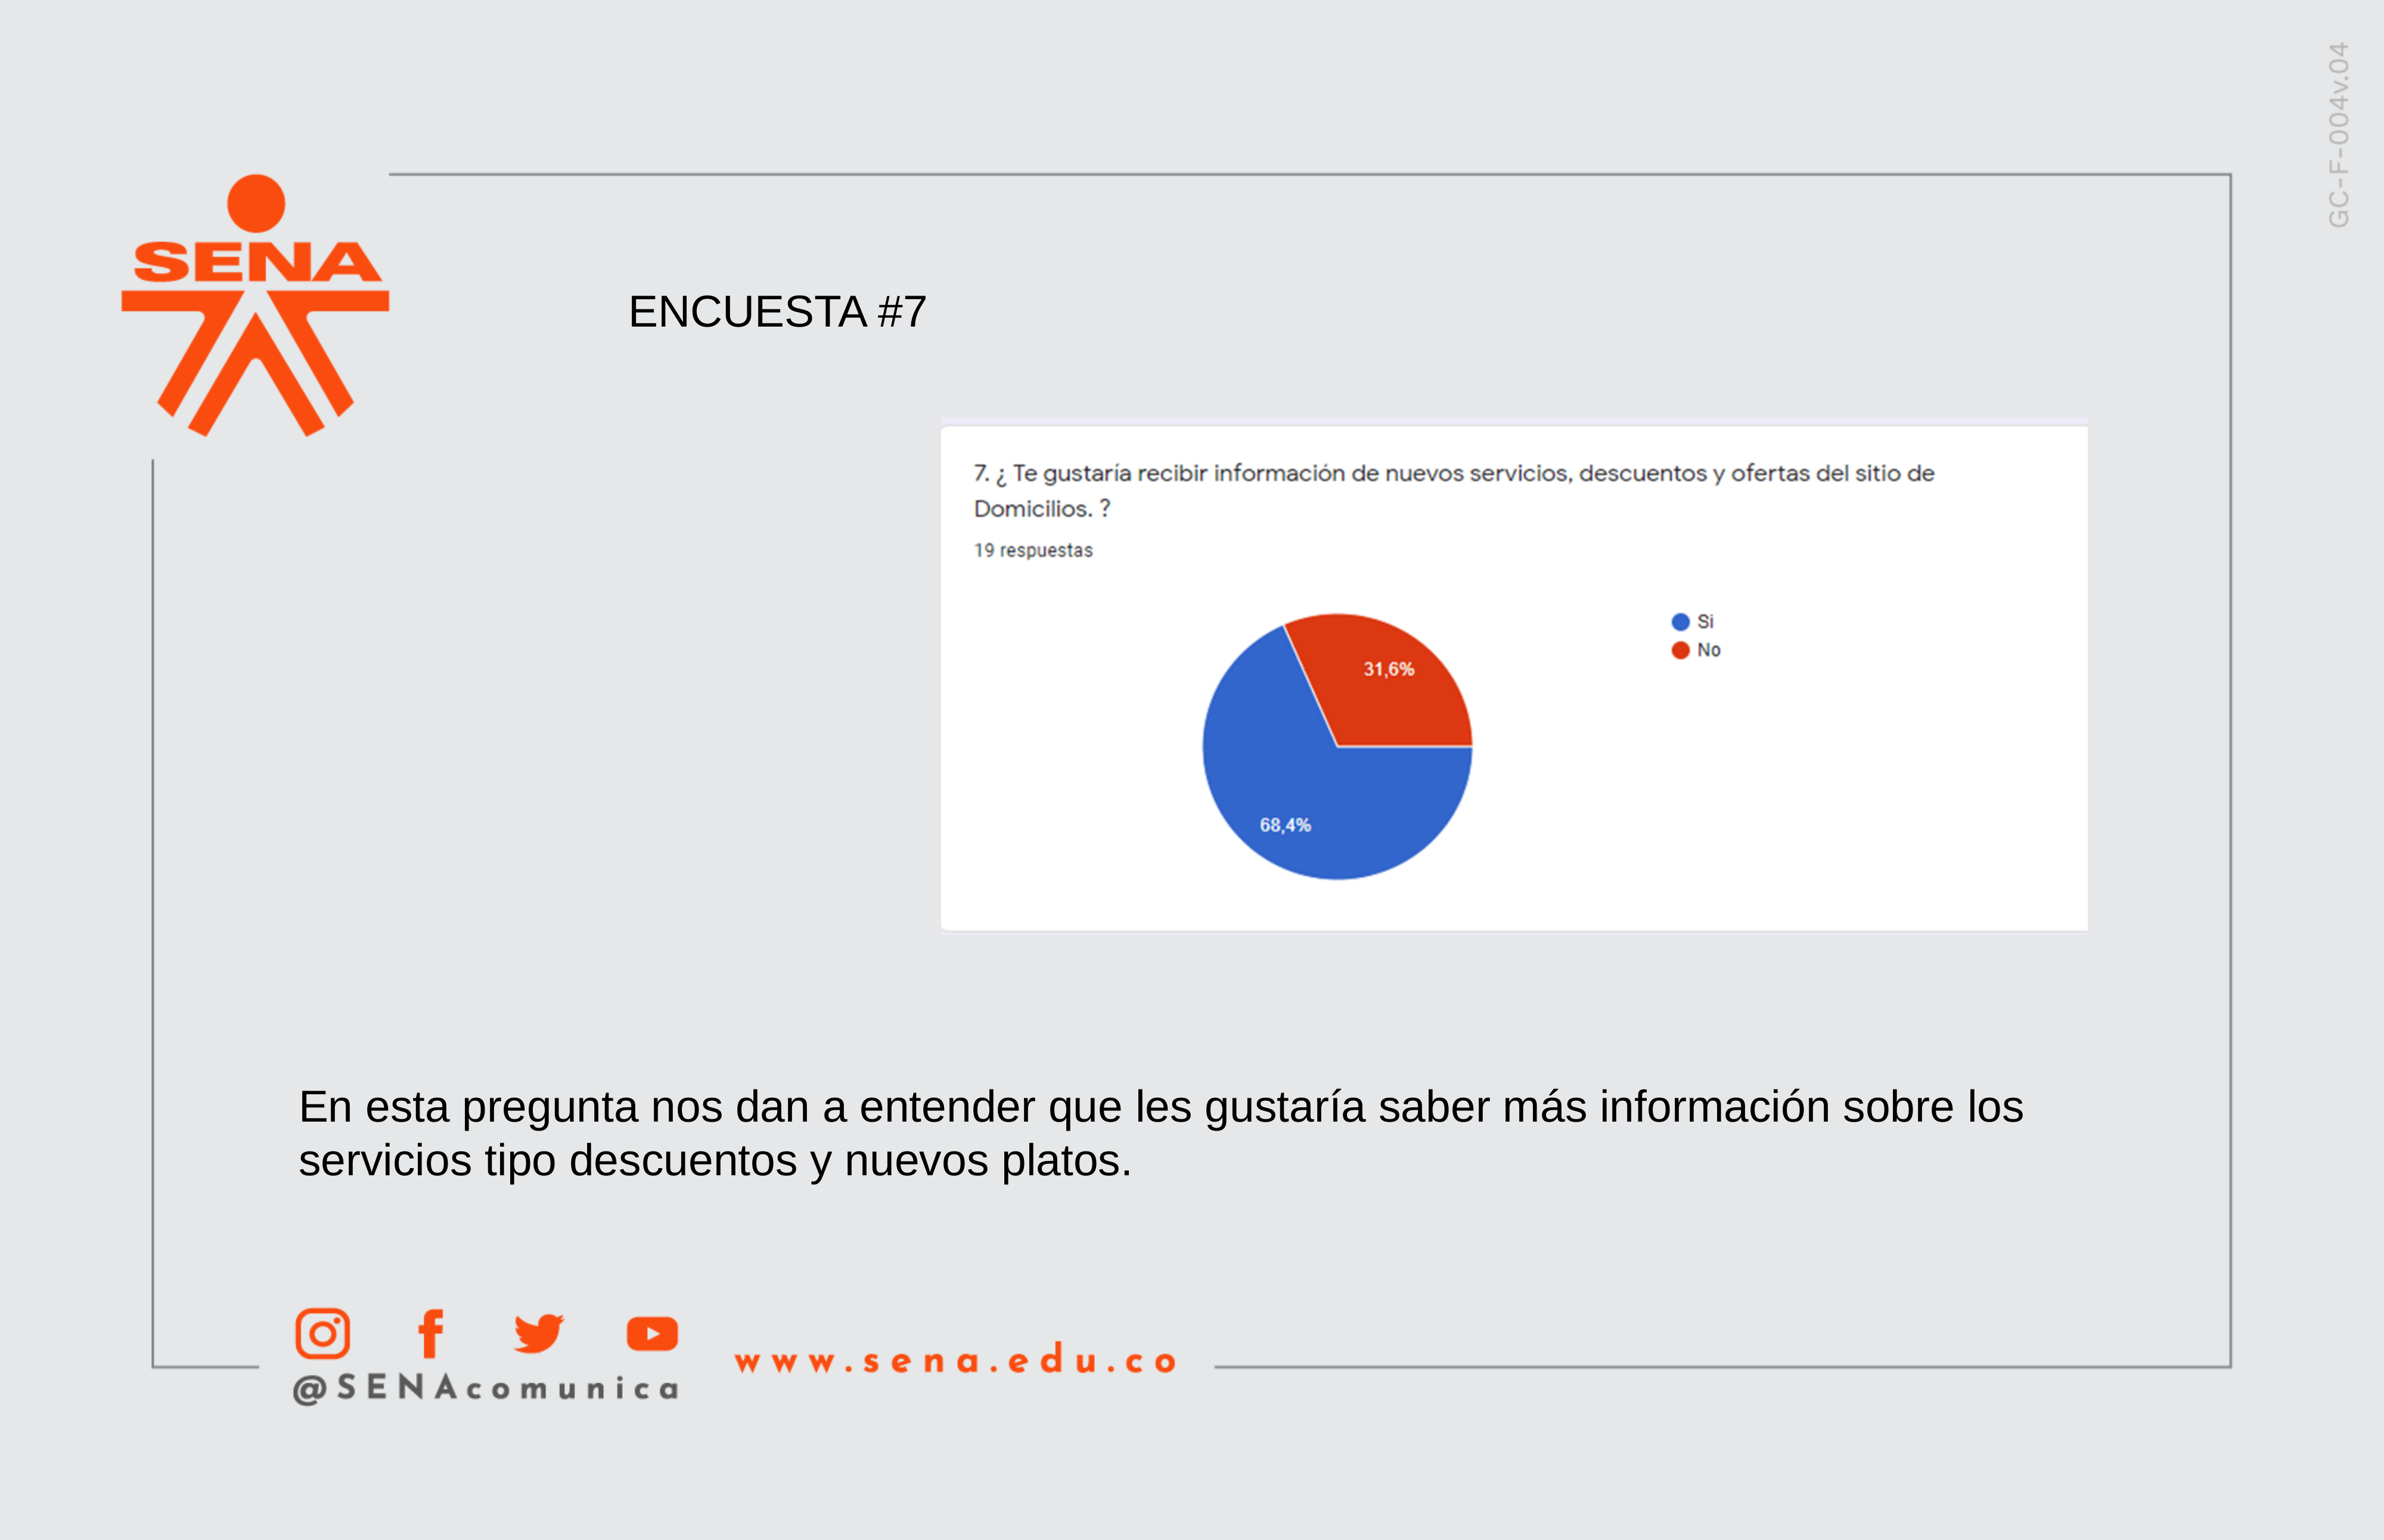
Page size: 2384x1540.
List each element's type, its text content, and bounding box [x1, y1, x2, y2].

text_box ENCUESTA #7 [619, 277, 938, 367]
picture [0, 0, 2384, 1540]
text_box En esta pregunta nos dan a entender que les gustaría saber más información sobre los servicios tipo descuentos y nuevos platos. [290, 1073, 2124, 1190]
